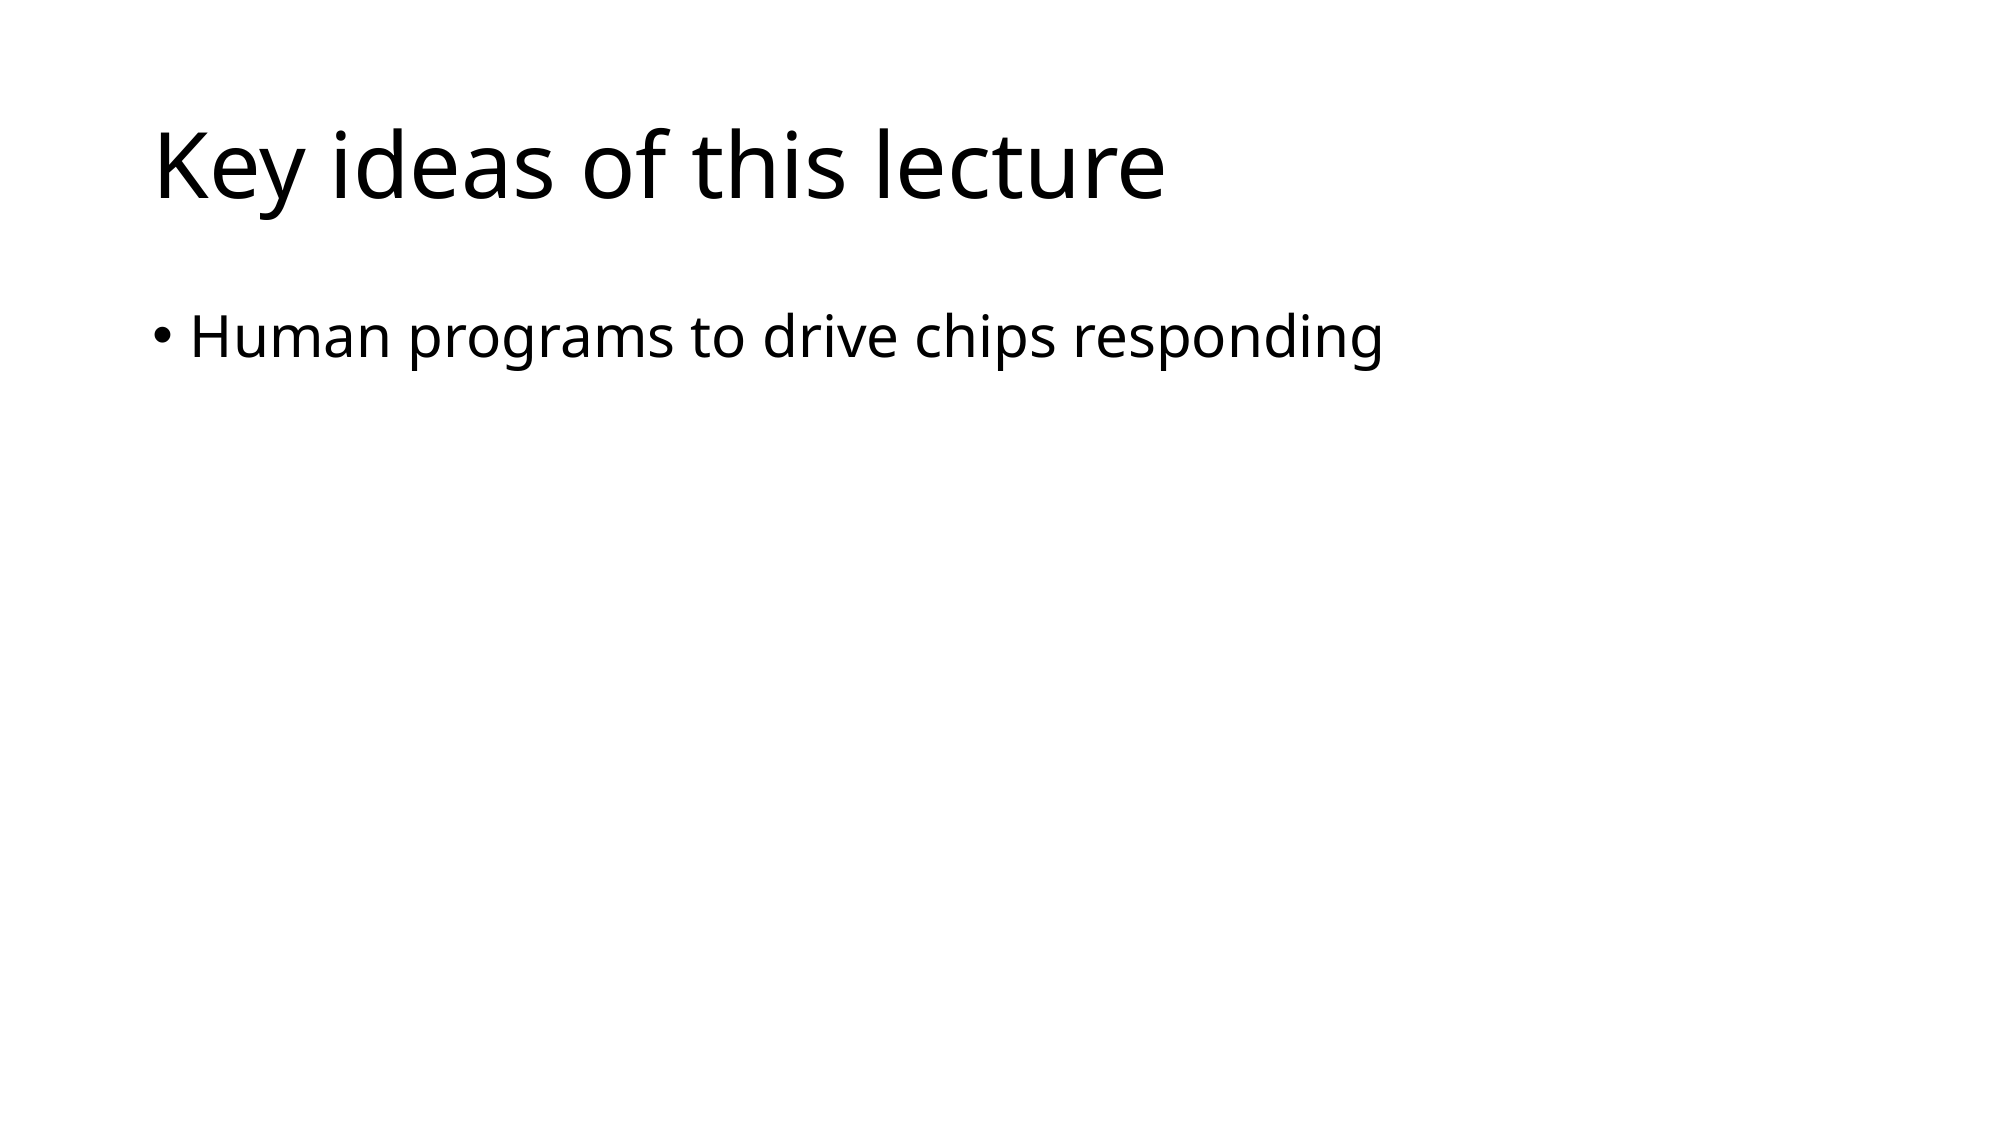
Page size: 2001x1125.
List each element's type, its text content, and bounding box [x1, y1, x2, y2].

list Human programs to drive chips responding [137, 299, 1863, 1014]
title Key ideas of this lecture [137, 59, 1863, 278]
